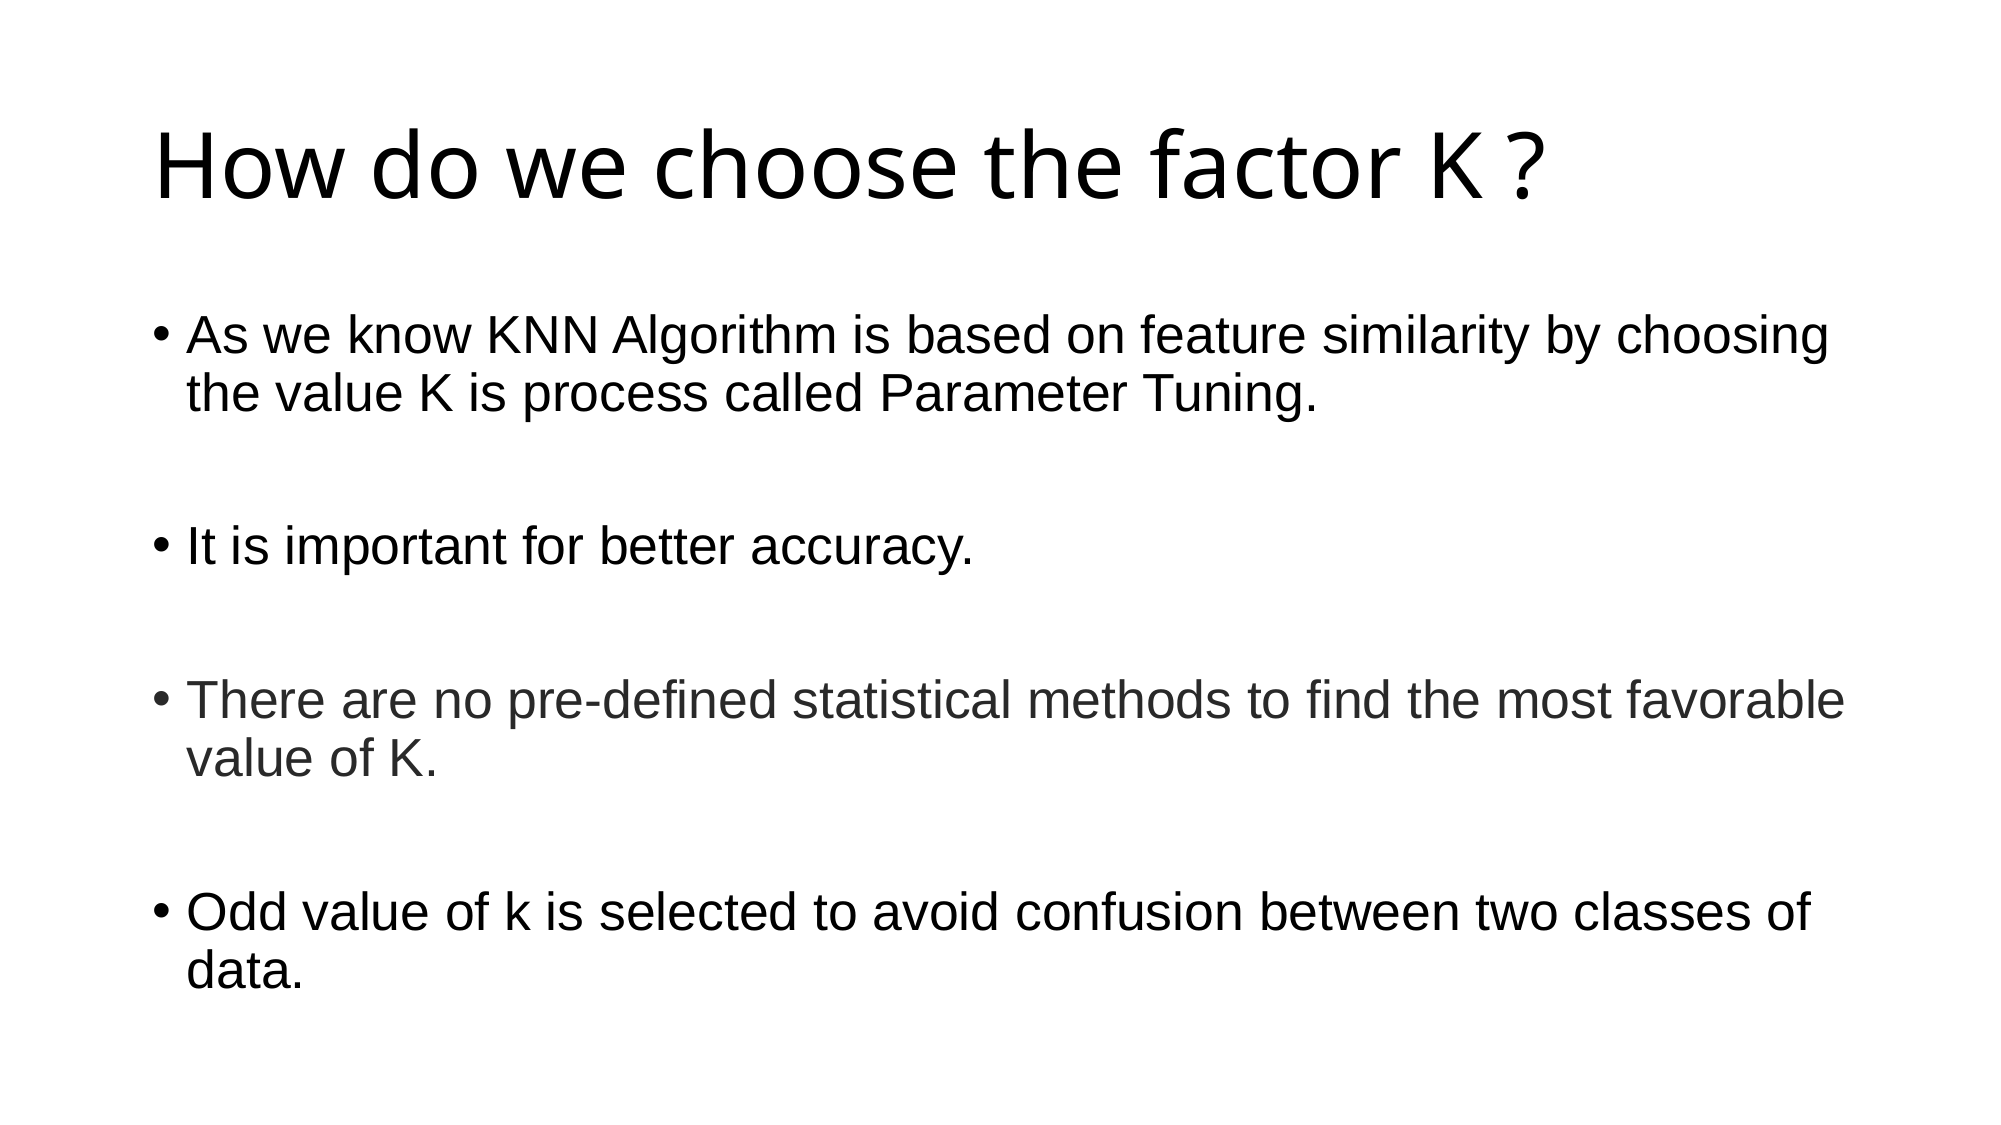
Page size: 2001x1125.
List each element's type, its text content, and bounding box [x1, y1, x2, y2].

title How do we choose the factor K ? [137, 59, 1863, 278]
list As we know KNN Algorithm is based on feature similarity by choosing the value K is process called Parameter Tuning. It is important for better accuracy. There are no pre-defined statistical methods to find the most favorable value of K. Odd value of k is selected to avoid confusion between two classes of data. [137, 299, 1863, 1014]
